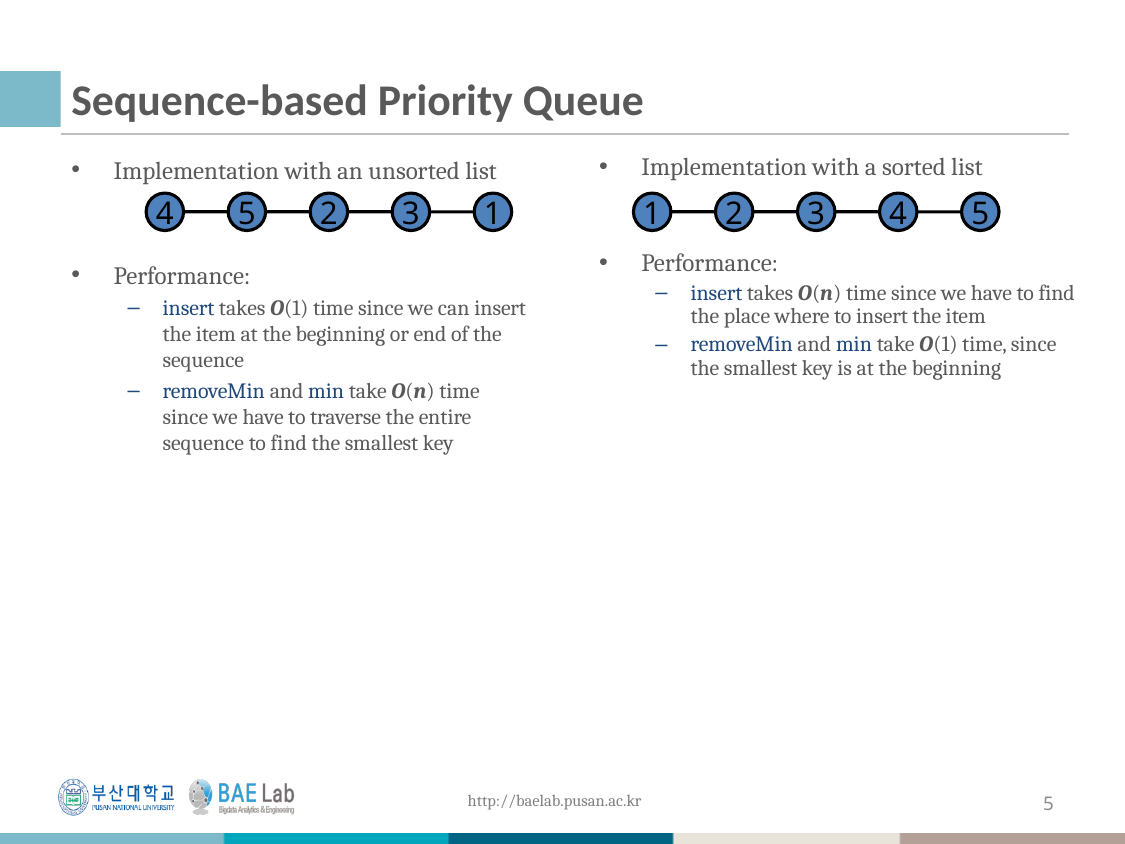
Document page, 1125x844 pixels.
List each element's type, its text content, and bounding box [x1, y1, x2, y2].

list Implementation with an unsorted list Performance: insert takes O(1) time since we can insert the item at the beginning or end of the sequence removeMin and min take O(n) time since we have to traverse the entire sequence to find the smallest key [56, 146, 545, 754]
picture [55, 775, 175, 819]
picture [186, 776, 300, 816]
picture [0, 833, 448, 844]
slide_number 5 [806, 782, 1069, 827]
picture [673, 833, 1125, 844]
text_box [633, 192, 1000, 231]
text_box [145, 192, 512, 231]
list Implementation with a sorted list Performance: insert takes O(n) time since we have to find the place where to insert the item removeMin and min take O(1) time, since the smallest key is at the beginning [584, 146, 1092, 770]
title Sequence-based Priority Queue [56, 71, 1069, 125]
